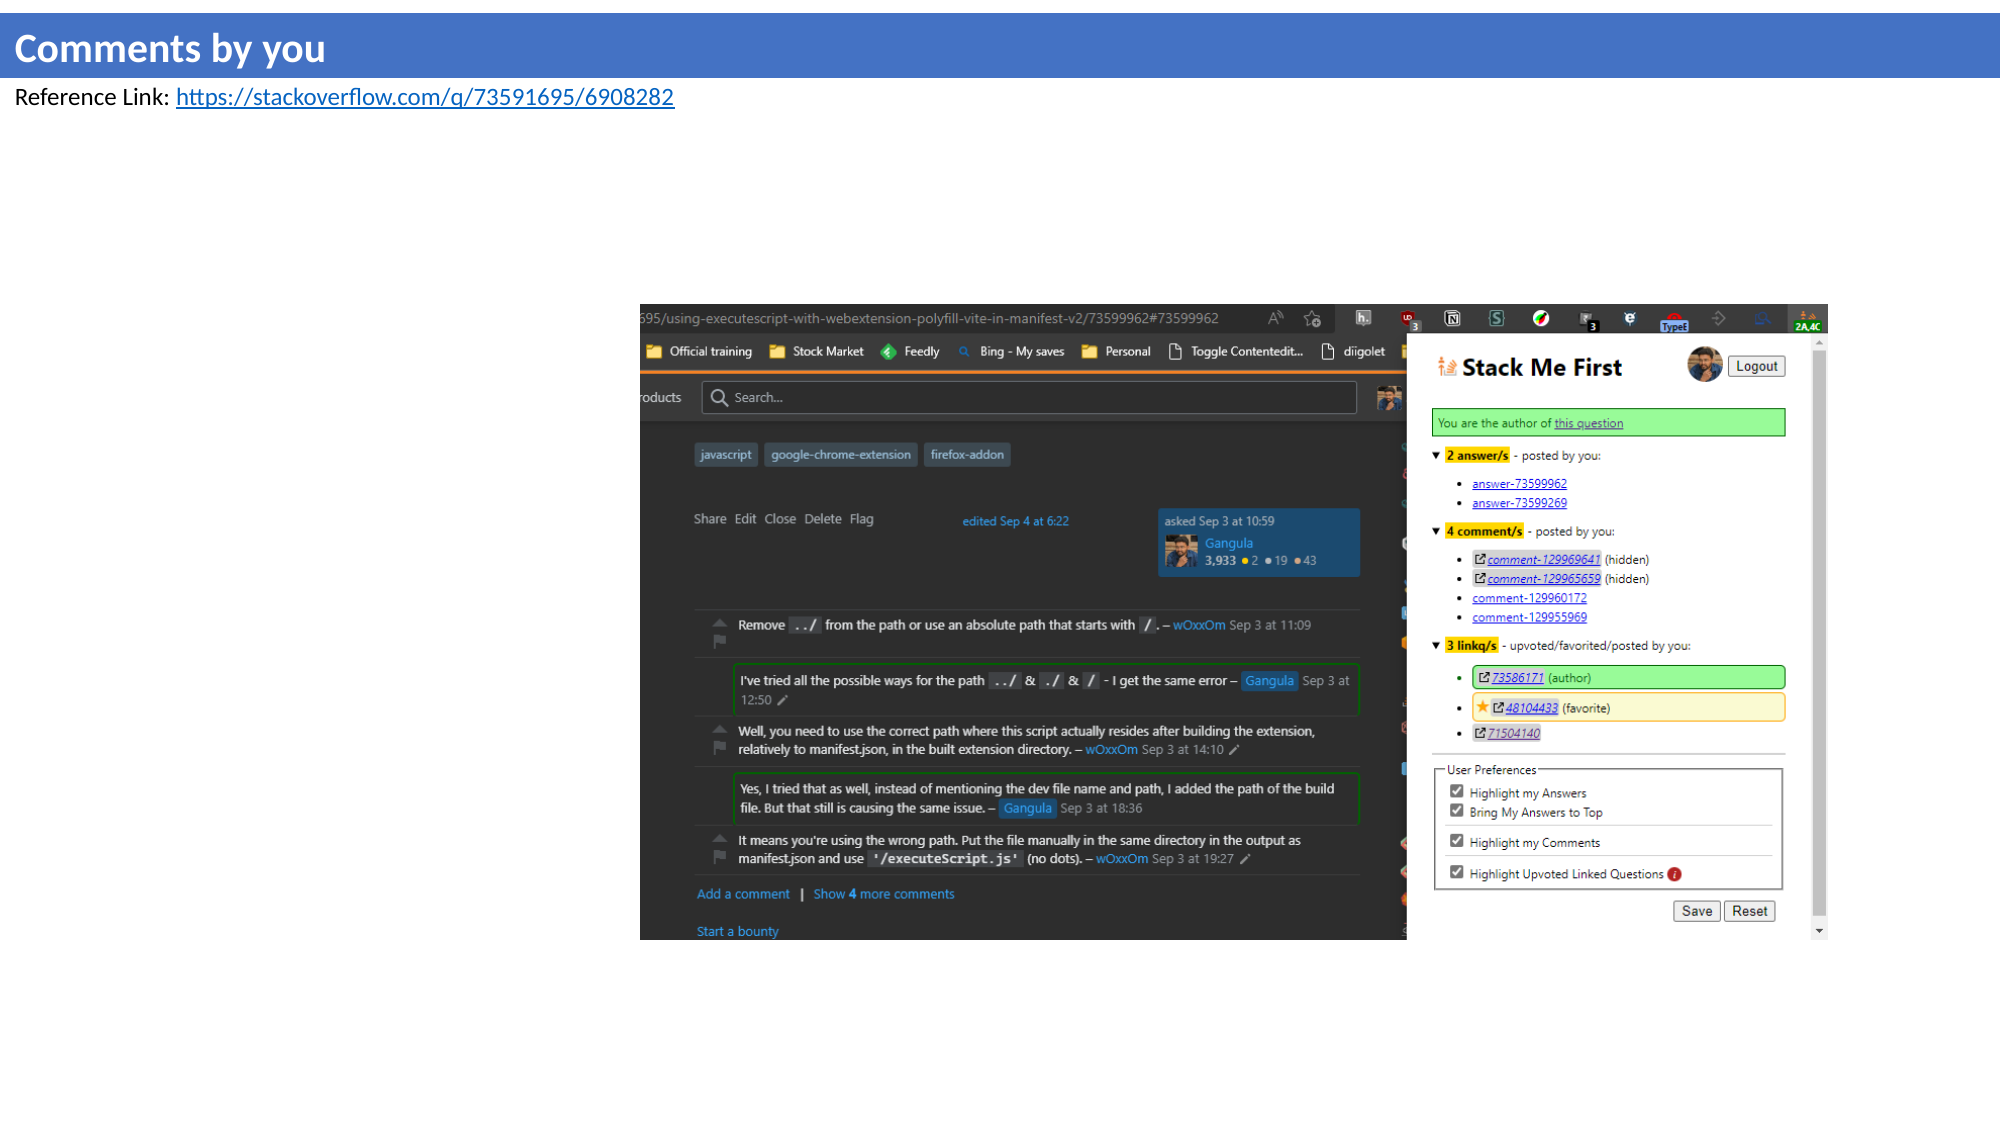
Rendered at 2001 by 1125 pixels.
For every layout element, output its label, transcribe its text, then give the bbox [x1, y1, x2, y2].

text_box Reference Link: https://stackoverflow.com/q/73591695/6908282 [0, 72, 691, 118]
picture [640, 304, 1828, 940]
text_box Comments by you [0, 13, 2000, 78]
